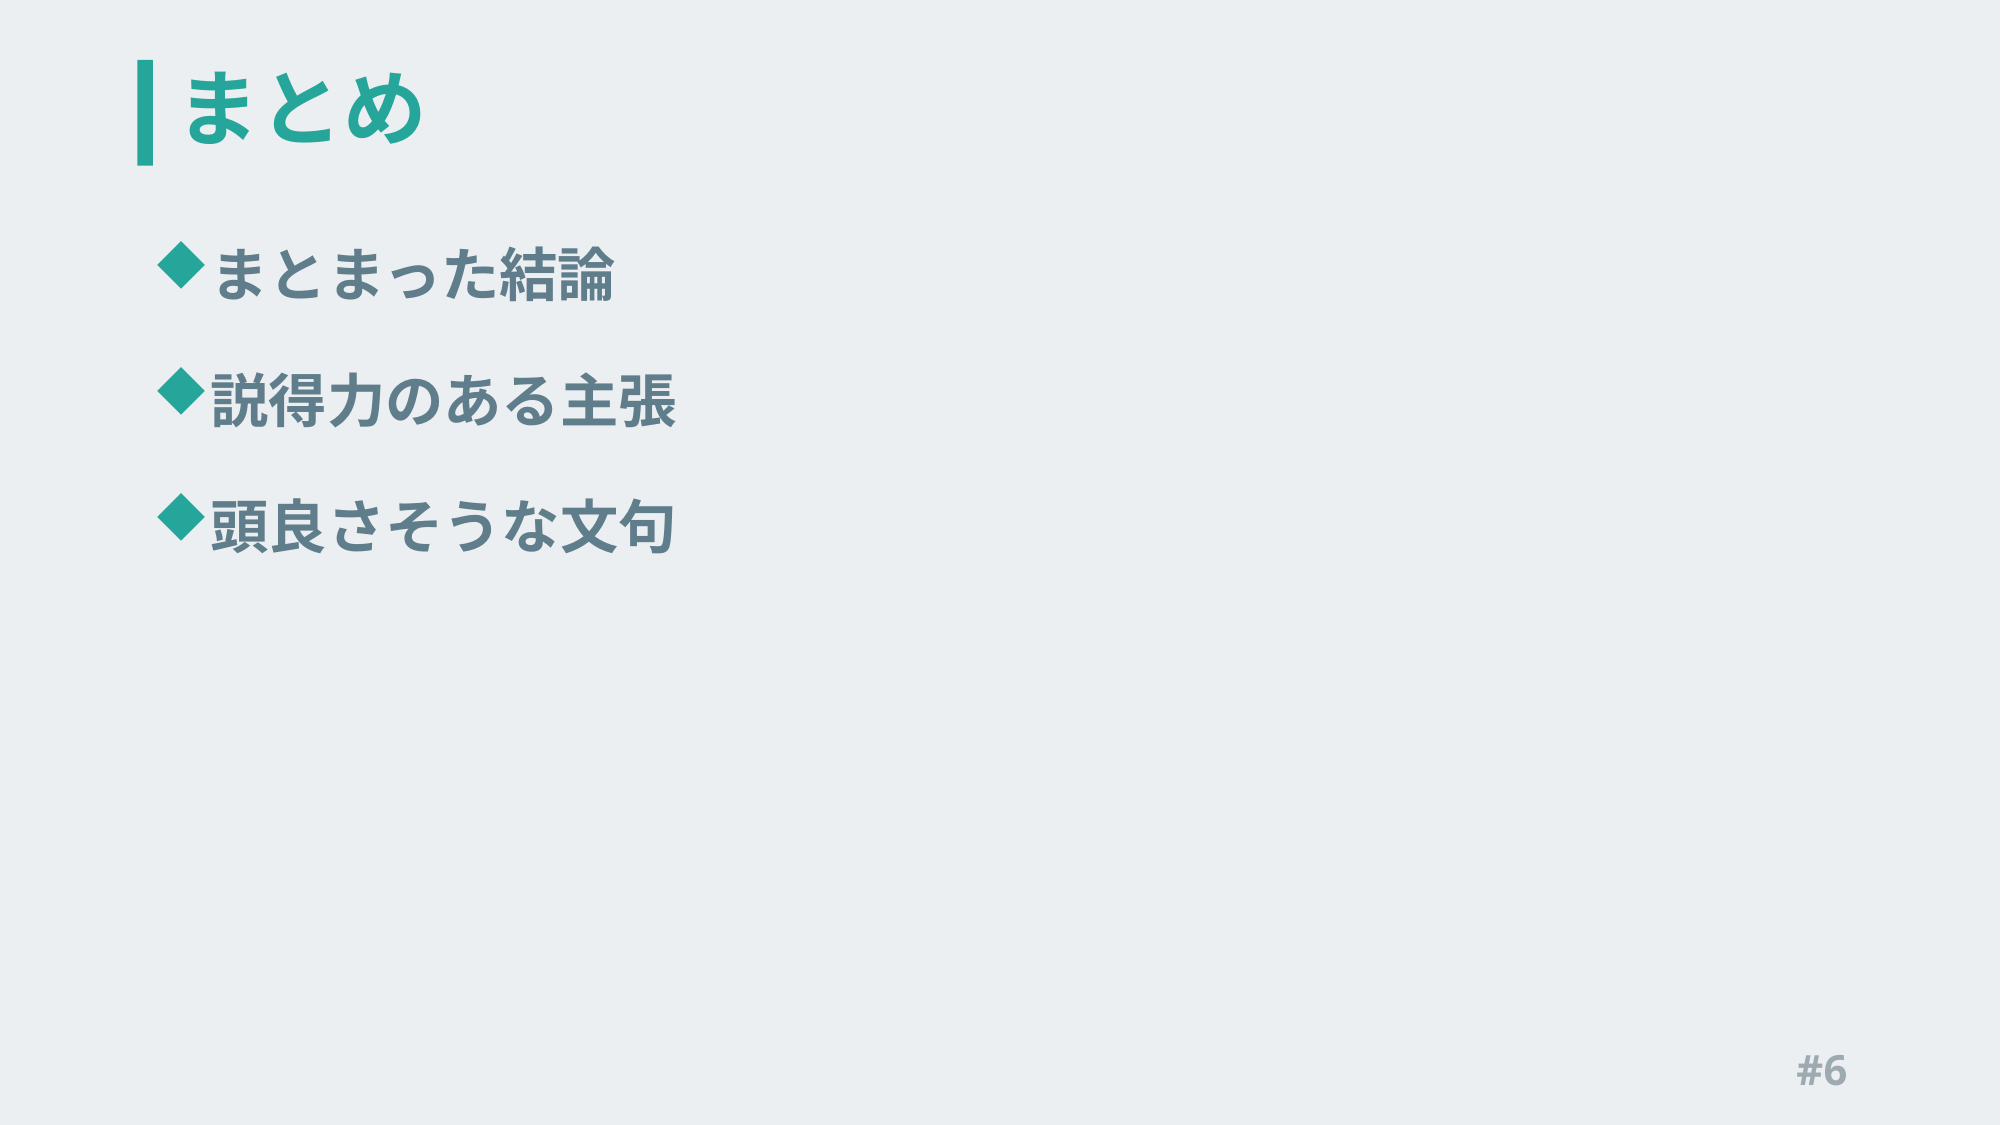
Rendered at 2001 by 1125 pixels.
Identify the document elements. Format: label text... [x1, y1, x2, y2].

title まとめ [161, 59, 1863, 166]
list まとまった結論 説得力のある主張 頭良さそうな文句 [137, 195, 1863, 1014]
slide_number #6 [1412, 1042, 1863, 1103]
